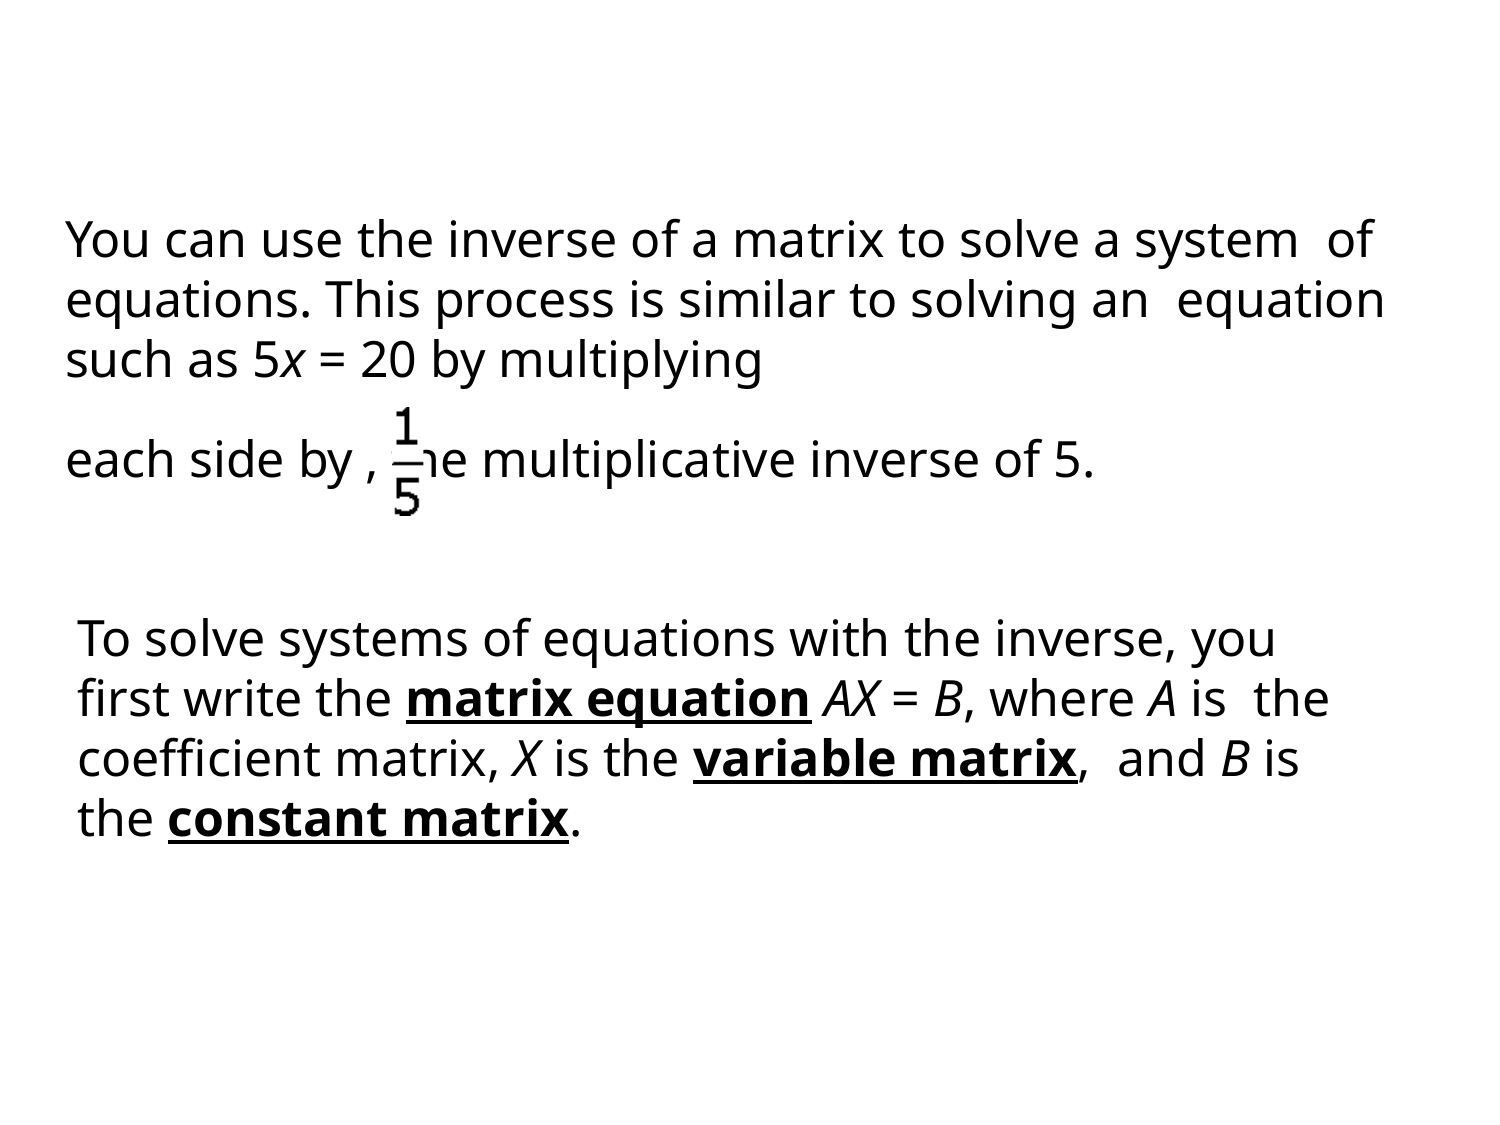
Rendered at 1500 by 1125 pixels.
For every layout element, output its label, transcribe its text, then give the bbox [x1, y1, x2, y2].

text_box [392, 407, 424, 516]
text_box You can use the inverse of a matrix to solve a system of equations. This process is similar to solving an equation such as 5x = 20 by multiplying each side by , the multiplicative inverse of 5. To solve systems of equations with the inverse, you first write the matrix equation AX = B, where A is the coefficient matrix, X is the variable matrix, and B is the constant matrix. [62, 205, 1419, 850]
